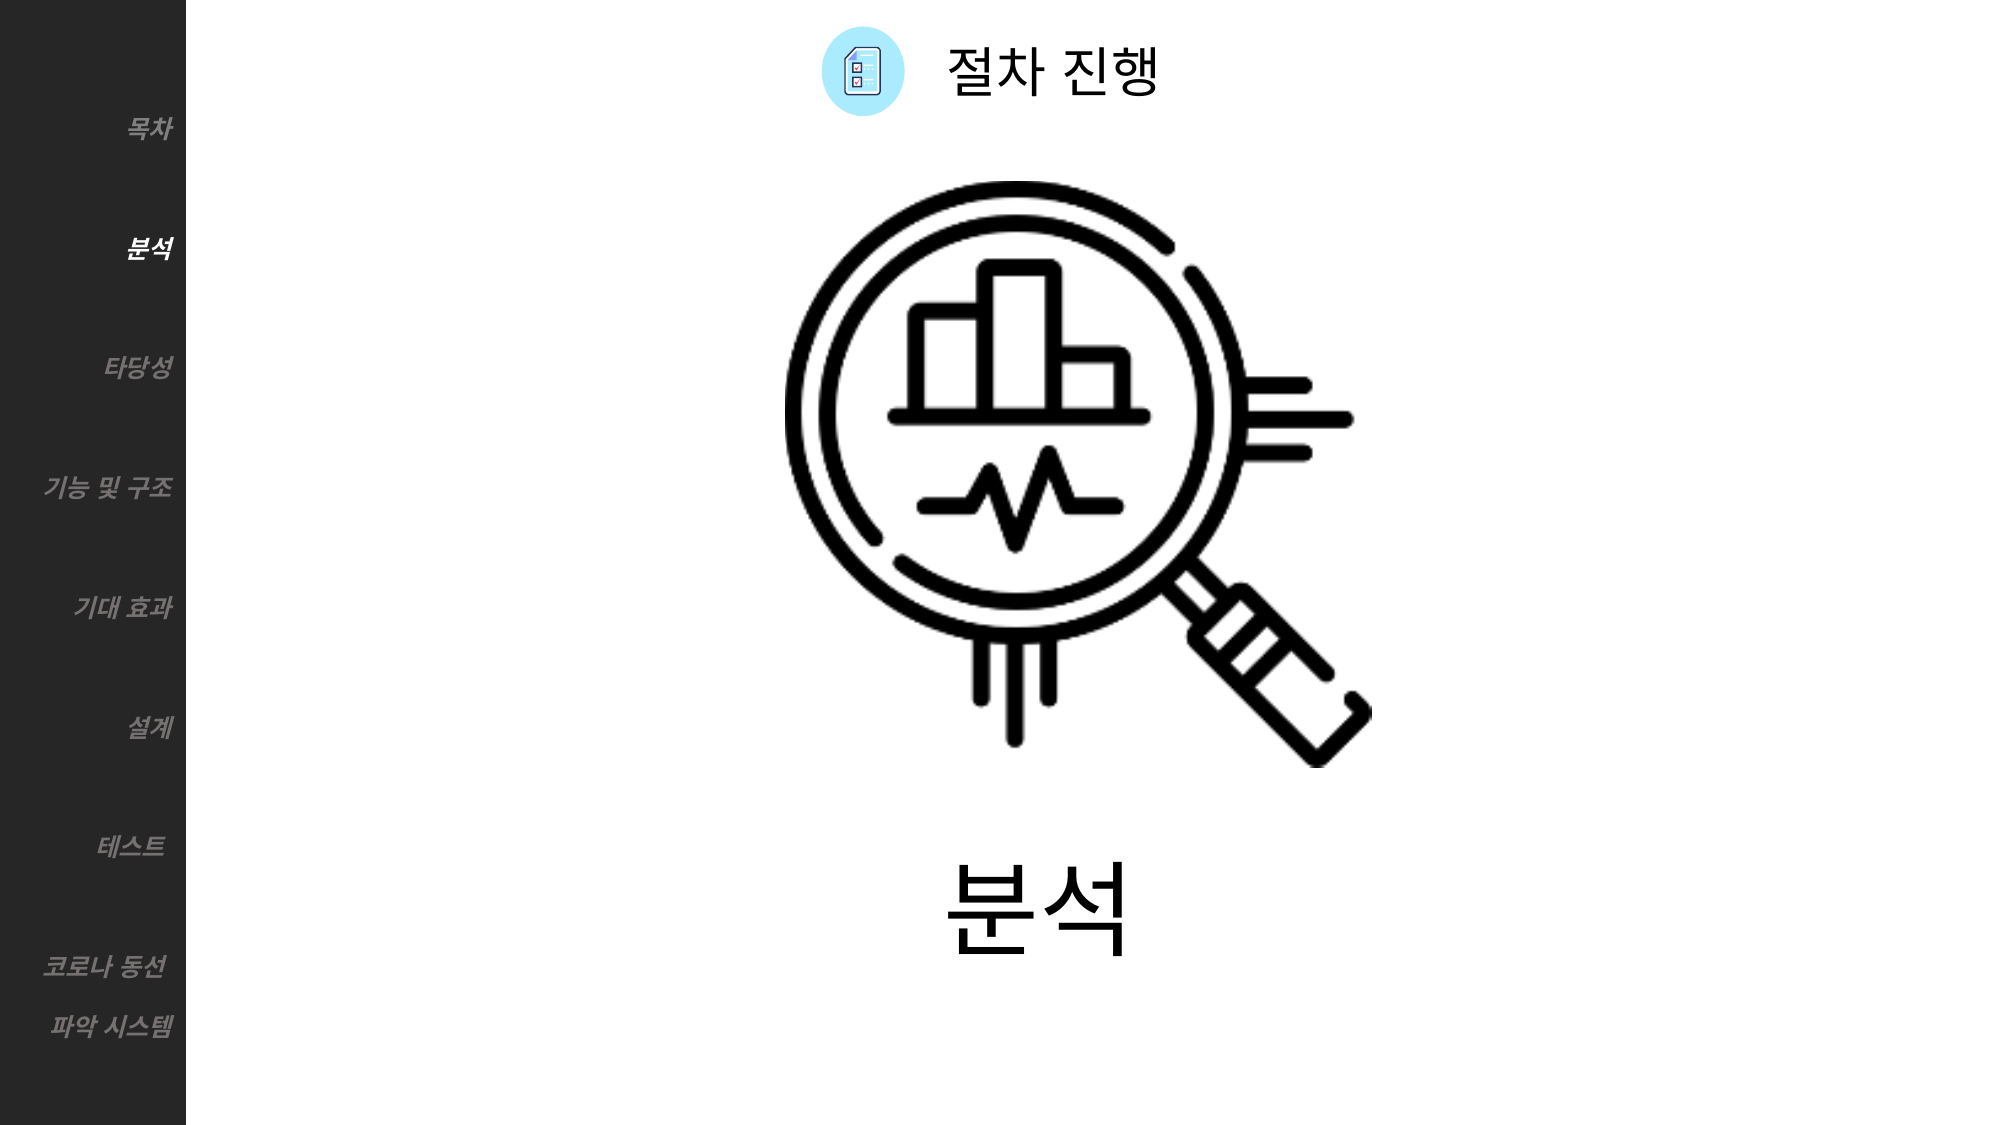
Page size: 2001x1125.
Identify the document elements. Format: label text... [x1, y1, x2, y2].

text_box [821, 26, 905, 117]
text_box 분석 [928, 837, 1242, 977]
text_box 절차 진행 [931, 31, 1177, 111]
picture [784, 181, 1372, 768]
text_box 목차 분석 타당성 기능 및 구조 기대 효과 설계 테스트 코로나 동선 파악 시스템 [0, 0, 187, 1125]
